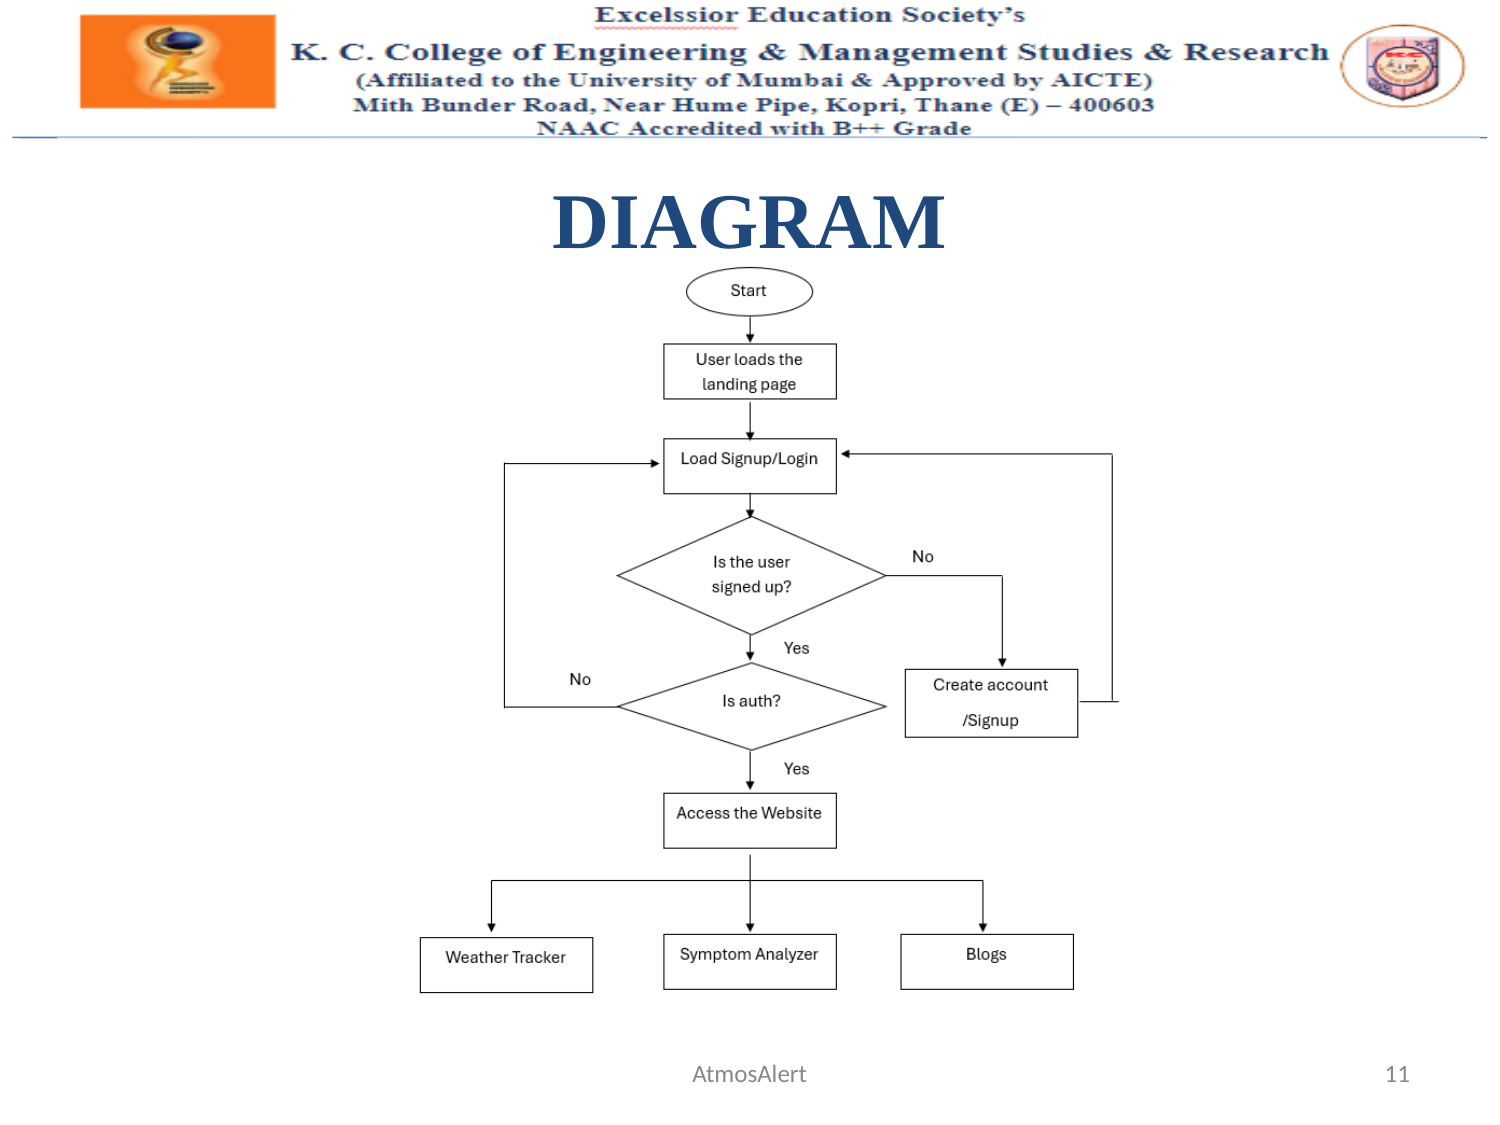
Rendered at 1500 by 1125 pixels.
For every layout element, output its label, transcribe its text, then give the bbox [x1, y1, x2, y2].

picture [57, 2, 1480, 142]
text_box DIAGRAM [74, 162, 1425, 273]
slide_number 11 [1074, 1042, 1425, 1103]
picture [393, 252, 1129, 1020]
footer AtmosAlert [512, 1042, 988, 1103]
